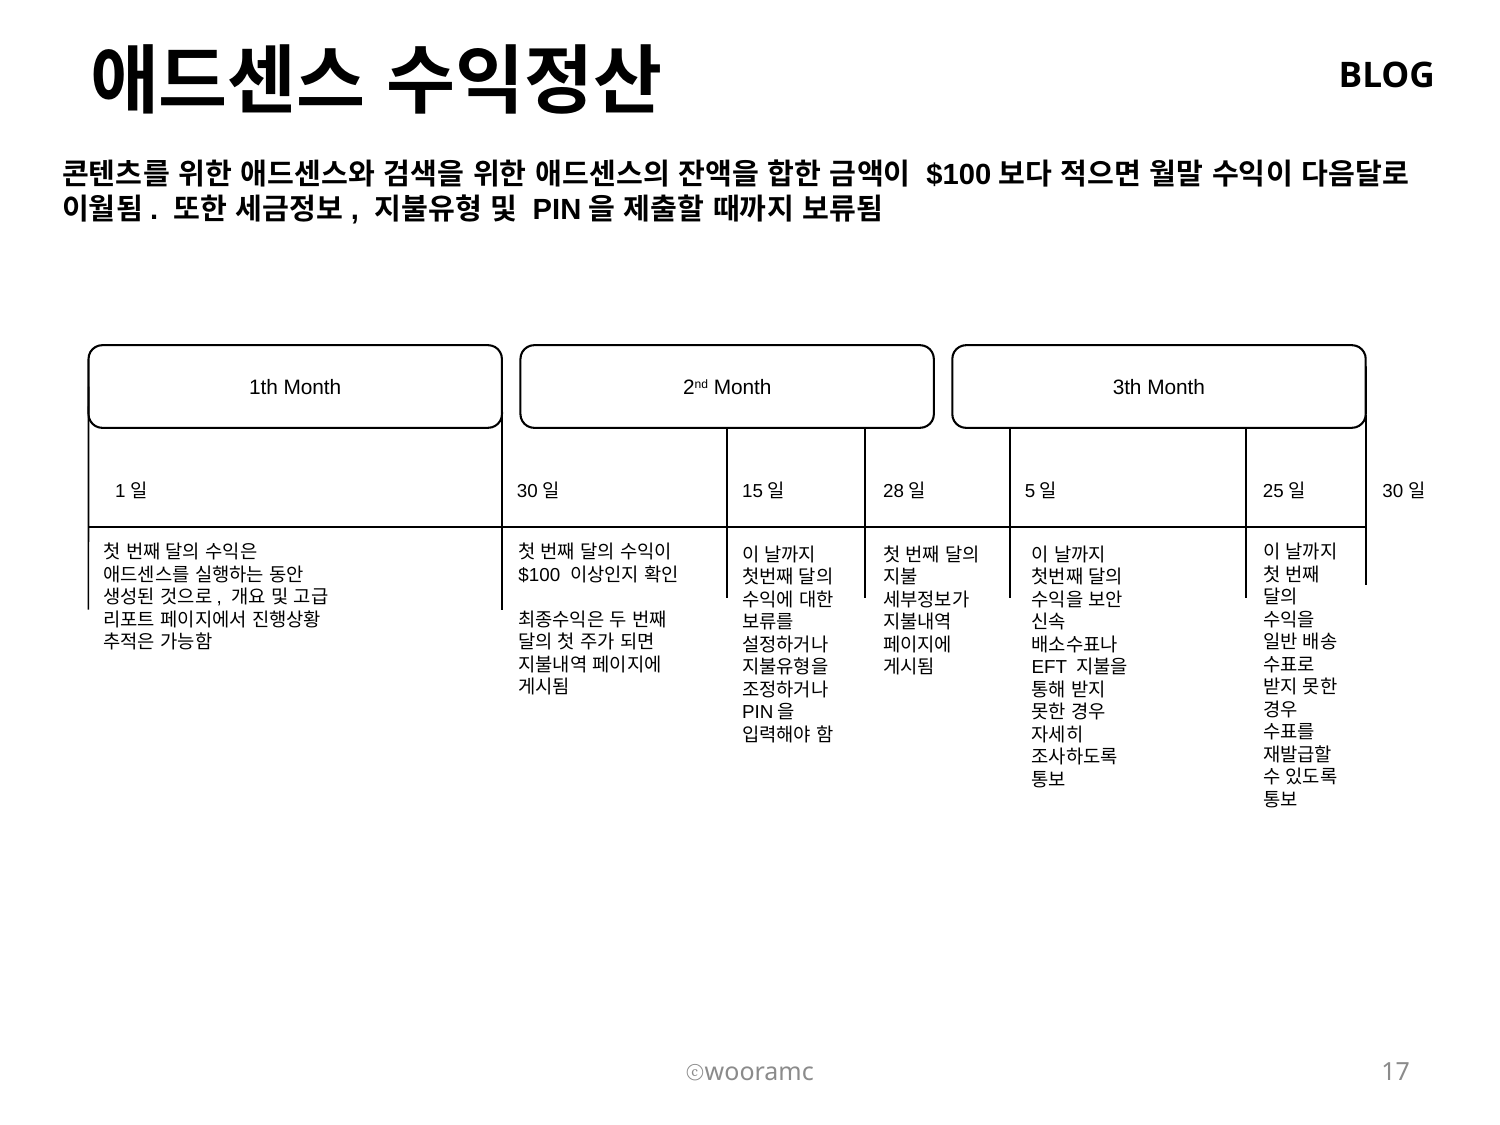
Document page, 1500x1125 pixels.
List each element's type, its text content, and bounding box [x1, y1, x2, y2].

text_box 3th Month [950, 343, 1368, 430]
text_box 이 날까지 첫번째 달의 수익에 대한 보류를 설정하거나 지불유형을 조정하거나 PIN을 입력해야 함 [725, 536, 866, 692]
text_box BLOG [868, 44, 1450, 102]
title 애드센스 수익정산 [75, 19, 1425, 135]
text_box 2nd Month [518, 343, 936, 430]
text_box 첫 번째 달의 수익은 애드센스를 실행하는 동안 생성된 것으로, 개요 및 고급 리포트 페이지에서 진행상황 추적은 가능함 [86, 536, 350, 689]
text_box 첫 번째 달의 지불 세부정보가 지불내역 페이지에 게시됨 [866, 536, 1008, 692]
text_box 28일 [870, 466, 965, 515]
text_box 30일 [507, 466, 598, 515]
text_box 1일 [98, 466, 197, 515]
text_box 25일 [1251, 466, 1345, 515]
text_box 5일 [1015, 466, 1106, 515]
text_box 15일 [732, 466, 824, 515]
text_box 1th Month [86, 343, 505, 430]
text_box 첫 번째 달의 수익이 $100 이상인지 확인 최종수익은 두 번째 달의 첫 주가 되면 지불내역 페이지에 게시됨 [501, 536, 717, 689]
text_box 30일 [1370, 466, 1464, 515]
text_box 콘텐츠를 위한 애드센스와 검색을 위한 애드센스의 잔액을 합한 금액이 $100보다 적으면 월말 수익이 다음달로 이월됨. 또한 세금정보, 지불유형 및 PIN을 제출할 때까지 보류됨 [45, 135, 1455, 246]
text_box 이 날까지 첫 번째 달의 수익을 일반 배송 수표로 받지 못한 경우 수표를 재발급할 수 있도록 통보 [1246, 536, 1368, 689]
slide_number 17 [1074, 1042, 1425, 1103]
footer ⓒwooramc [512, 1042, 988, 1103]
text_box 이 날까지 첫번째 달의 수익을 보안 신속 배소수표나 EFT 지불을 통해 받지 못한 경우 자세히 조사하도록 통보 [1014, 536, 1156, 692]
